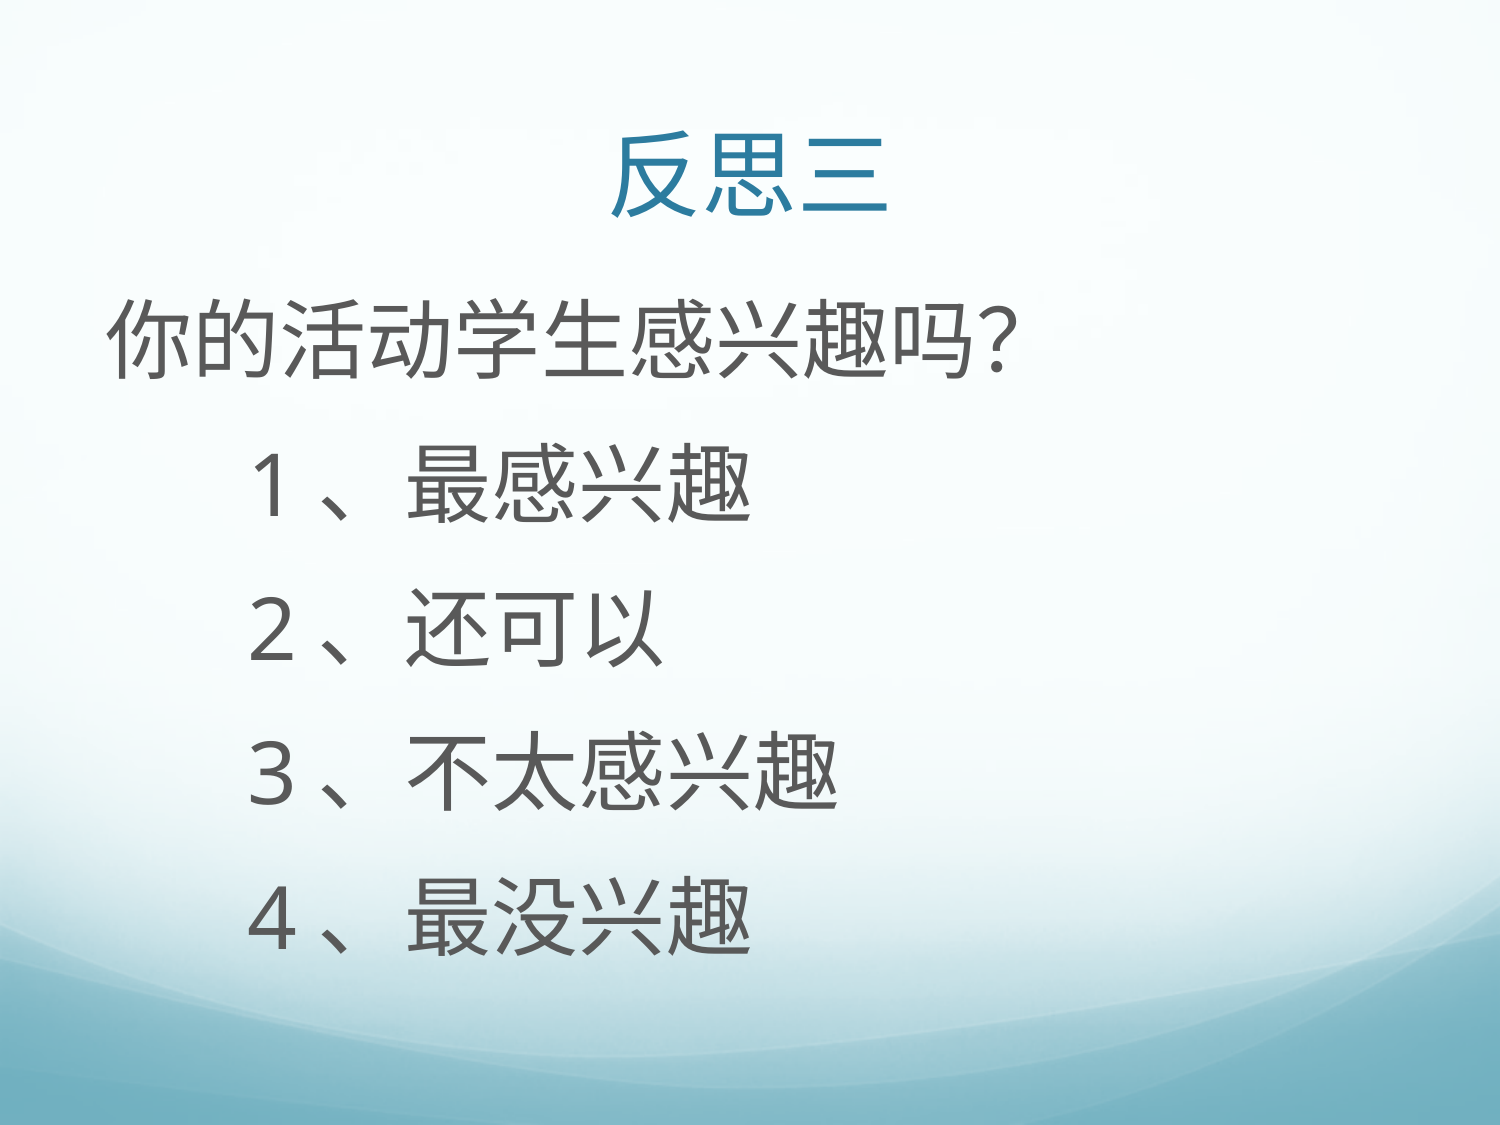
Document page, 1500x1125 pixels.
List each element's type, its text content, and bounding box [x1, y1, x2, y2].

title 反思三 [90, 17, 1410, 237]
list 你的活动学生感兴趣吗？ 1、最感兴趣 2、还可以 3、不太感兴趣 4、最没兴趣 [90, 277, 1410, 975]
